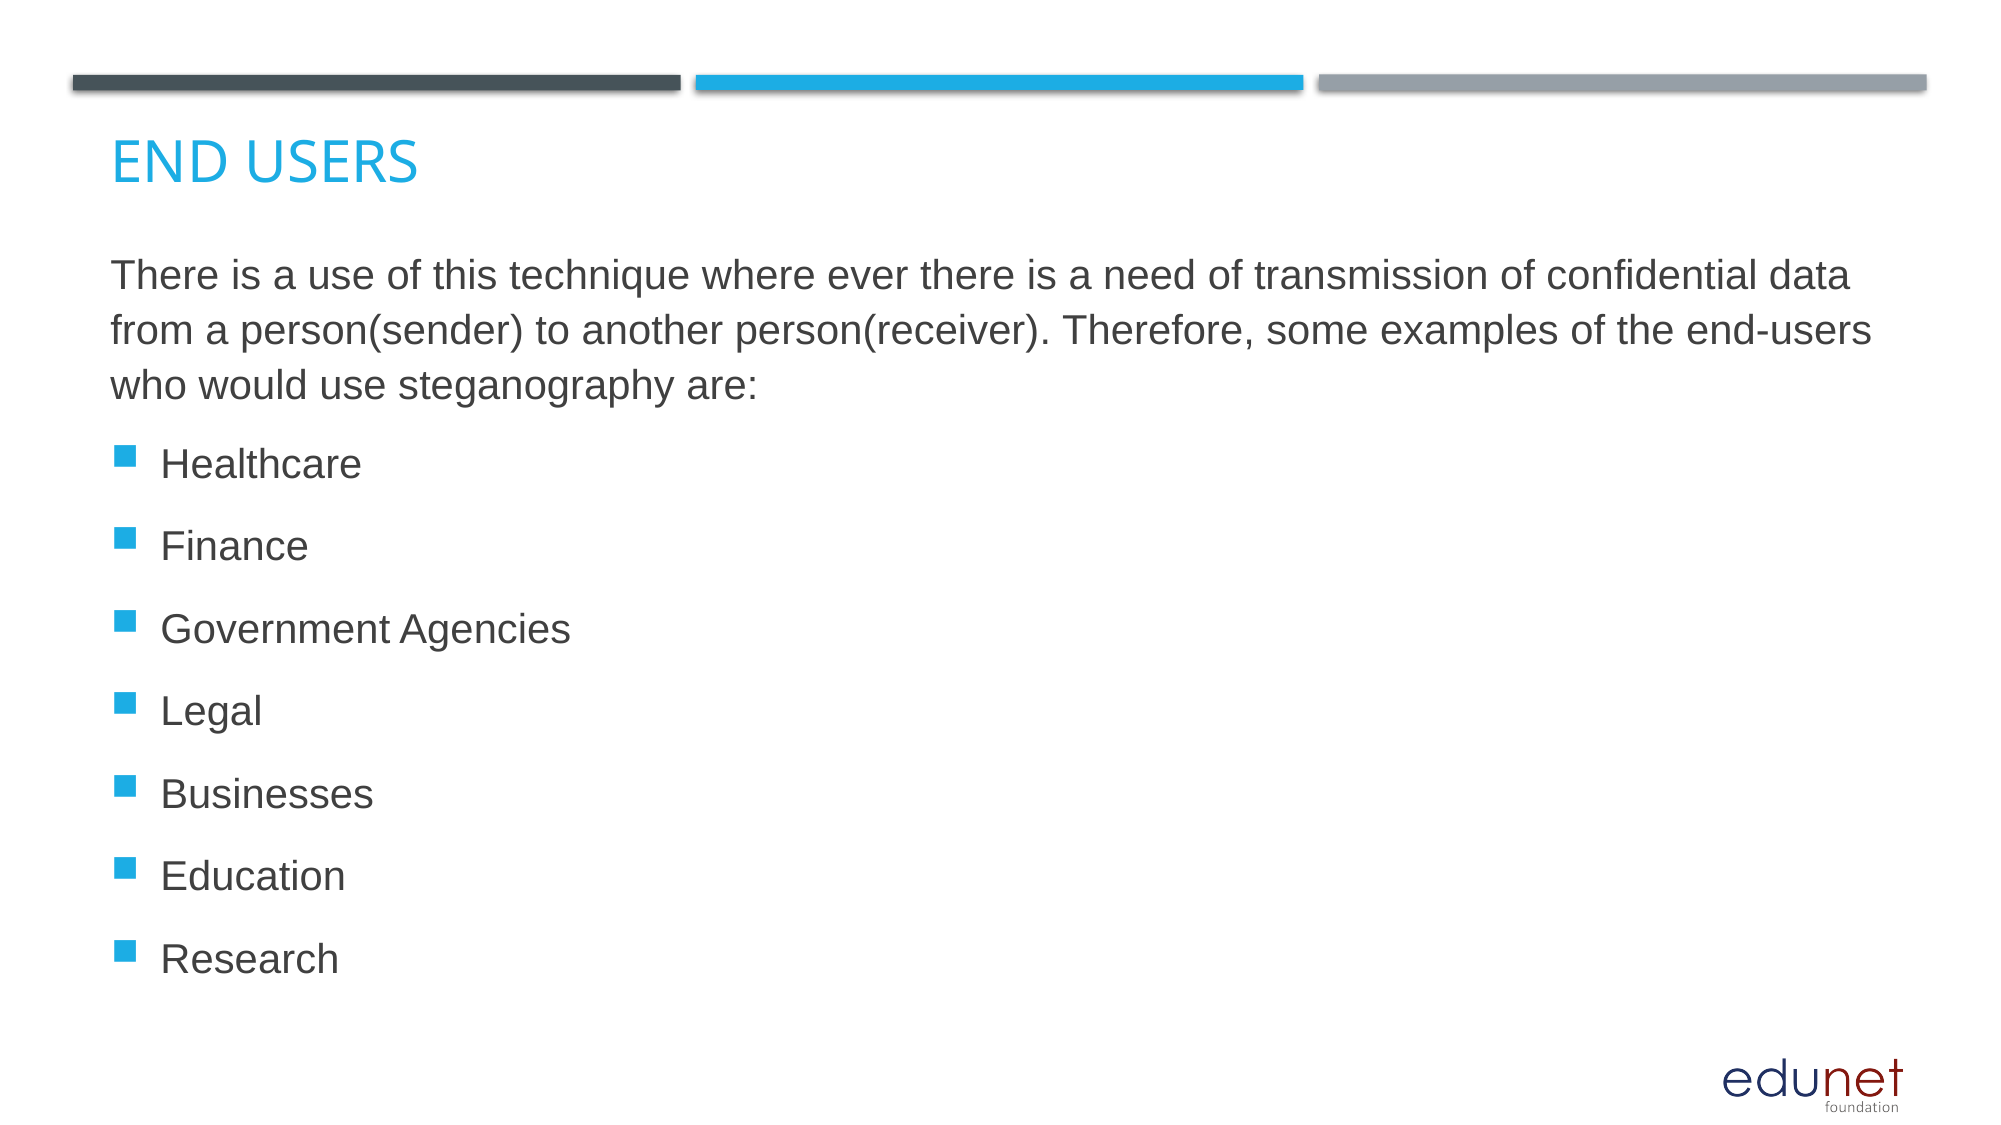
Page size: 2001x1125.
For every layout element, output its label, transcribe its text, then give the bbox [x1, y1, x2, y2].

title End users [95, 115, 1905, 203]
list There is a use of this technique where ever there is a need of transmission of confidential data from a person(sender) to another person(receiver). Therefore, some examples of the end-users who would use steganography are: Healthcare Finance Government Agencies Legal Businesses Education Research [95, 268, 1905, 1036]
picture [1719, 1056, 1905, 1116]
